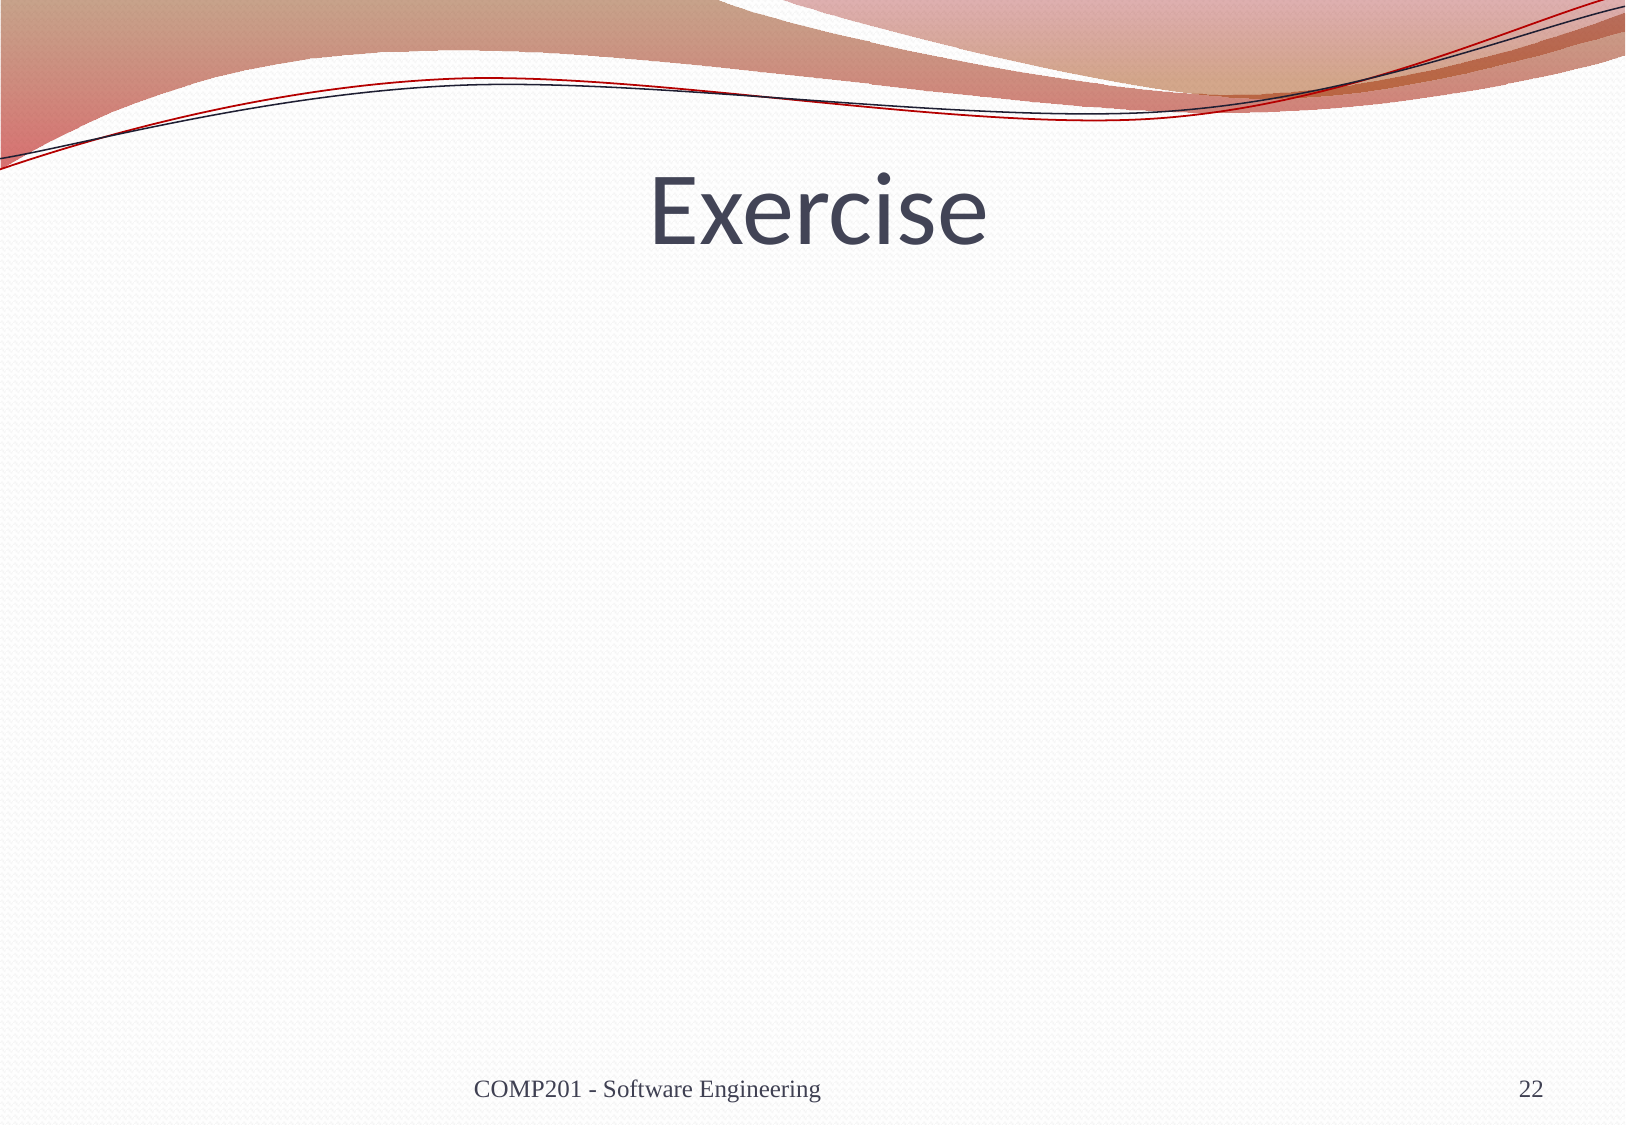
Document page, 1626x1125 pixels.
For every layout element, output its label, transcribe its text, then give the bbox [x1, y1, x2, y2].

slide_number 22 [1408, 1042, 1544, 1103]
title Exercise [81, 78, 1558, 266]
footer COMP201 - Software Engineering [473, 1042, 1070, 1103]
